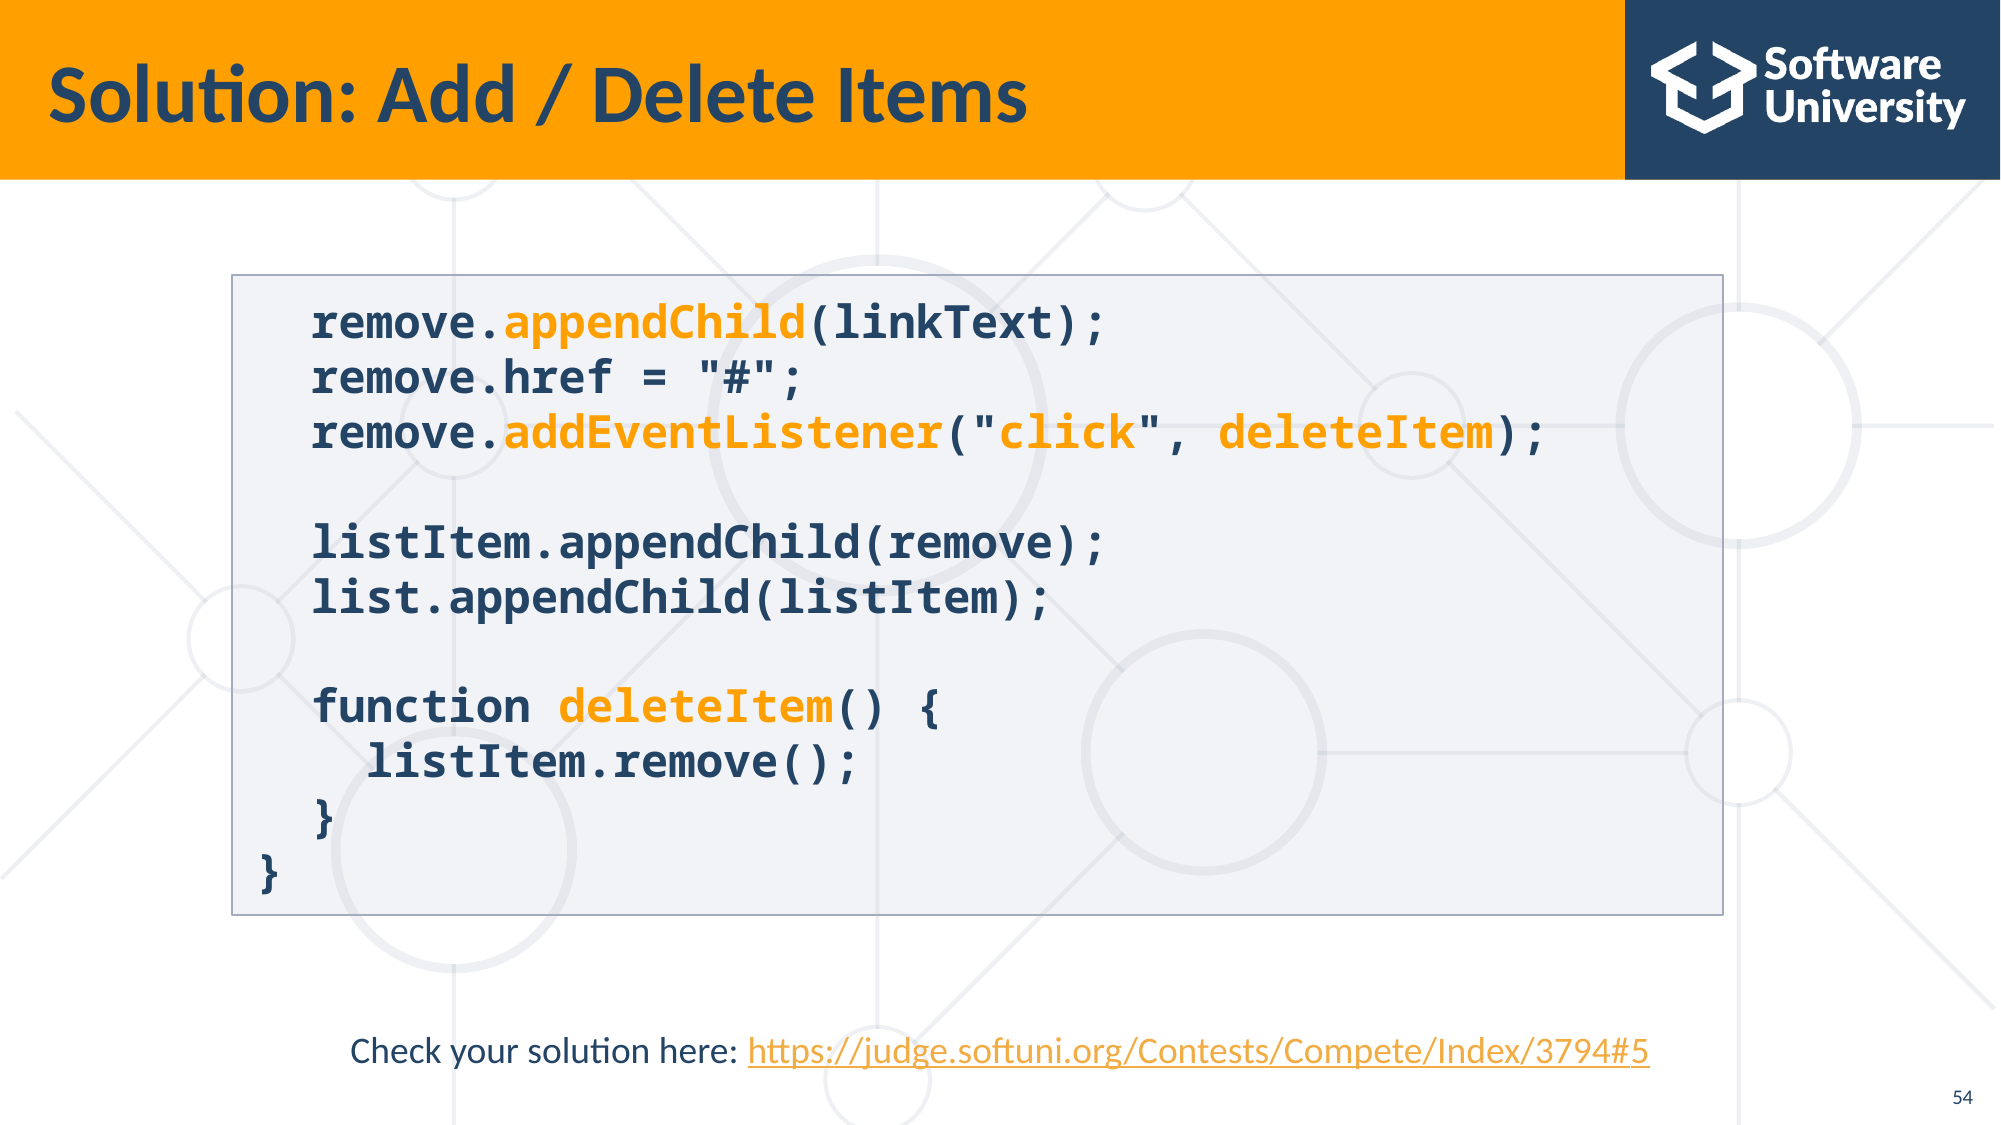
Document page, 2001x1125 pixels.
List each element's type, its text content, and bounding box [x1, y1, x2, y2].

picture [1651, 41, 1966, 134]
slide_number 54 [1927, 1067, 1989, 1117]
title Solution: Add / Delete Items [31, 16, 1625, 162]
text_box Check your solution here: https://judge.softuni.org/Contests/Compete/Index/3794#5 [134, 1018, 1866, 1079]
text_box remove.appendChild(linkText); remove.href = "#"; remove.addEventListener("click", deleteItem); listItem.appendChild(remove); list.appendChild(listItem); function deleteItem() { listItem.remove(); } } [232, 274, 1724, 915]
